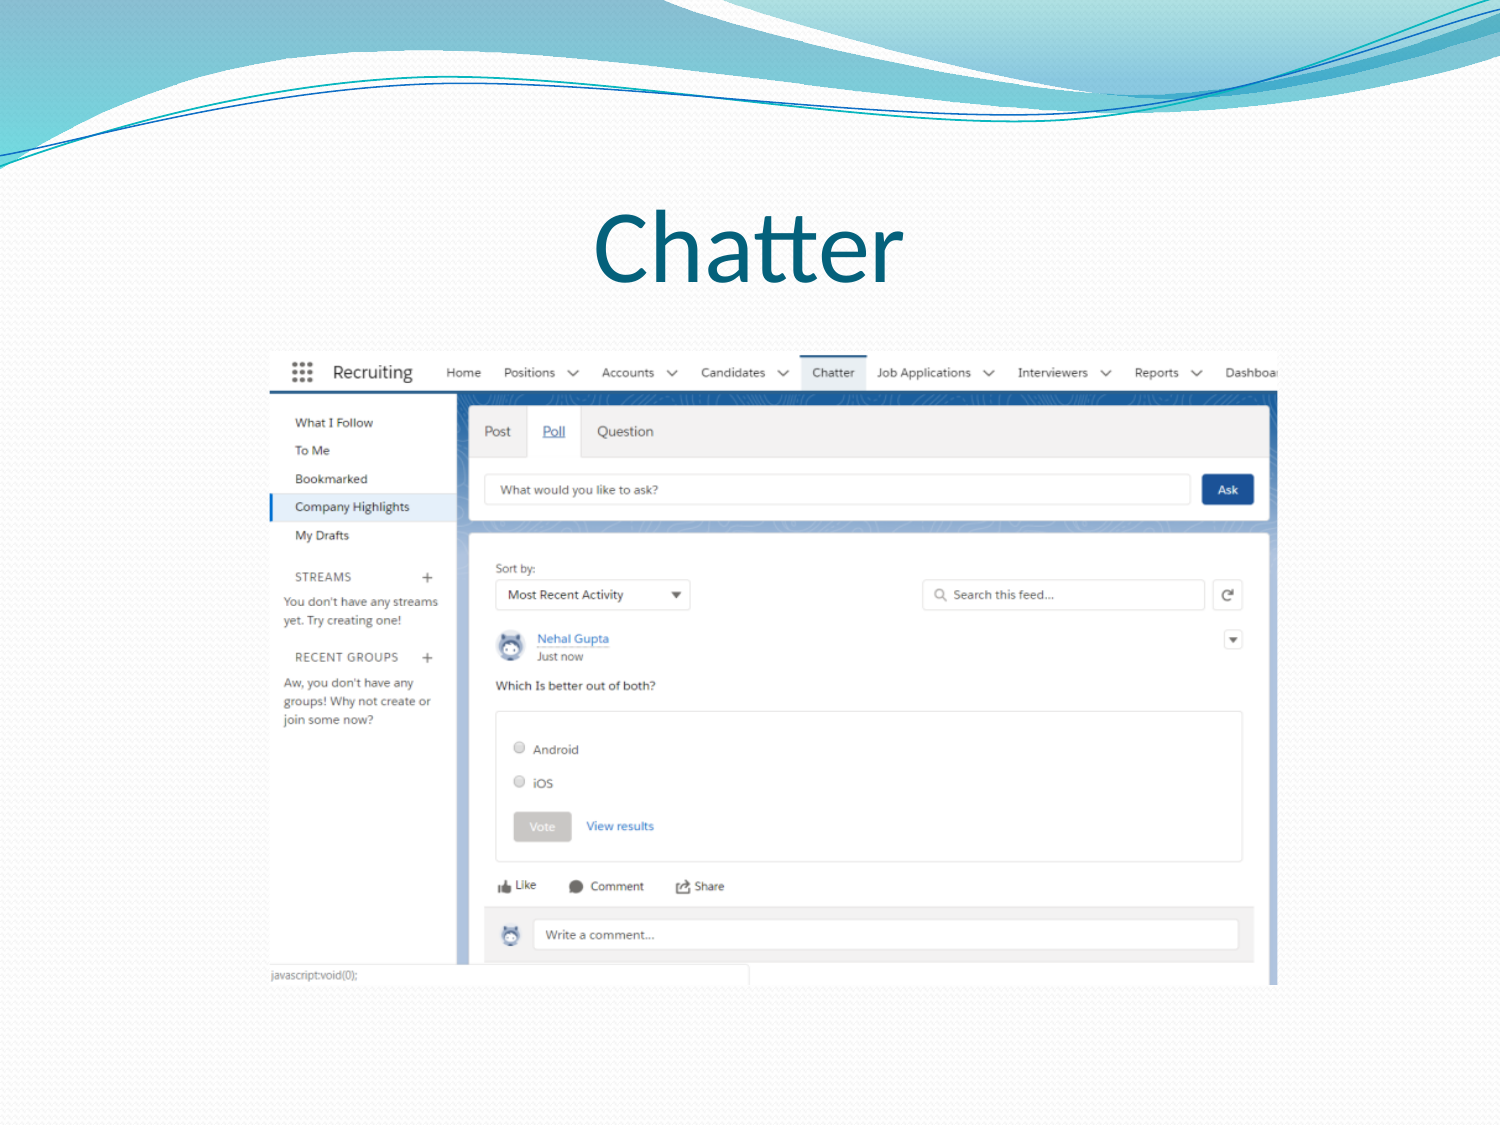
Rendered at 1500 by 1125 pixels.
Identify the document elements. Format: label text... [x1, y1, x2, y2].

title Chatter [75, 115, 1425, 303]
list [269, 351, 1278, 985]
